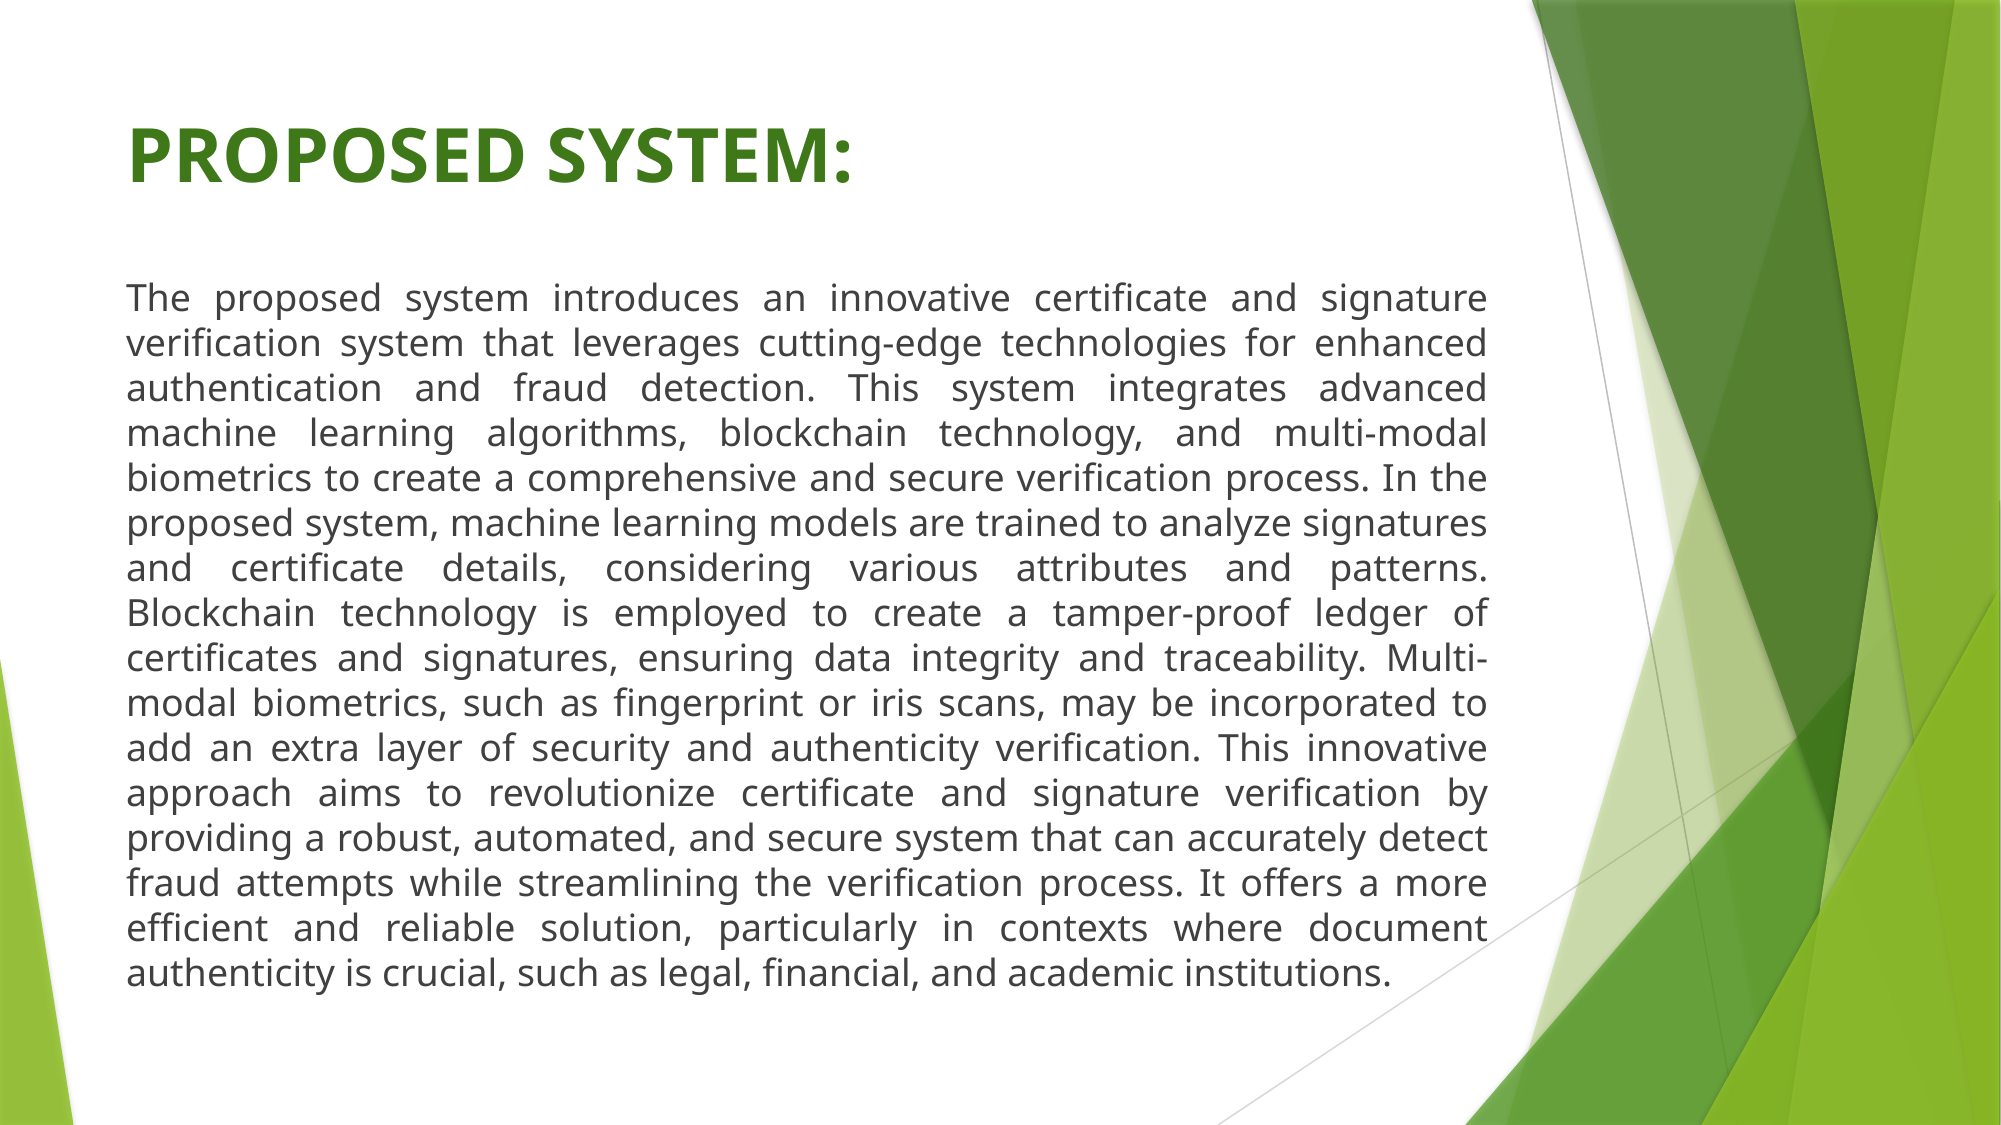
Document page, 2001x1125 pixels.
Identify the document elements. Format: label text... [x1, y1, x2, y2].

list The proposed system introduces an innovative certificate and signature verification system that leverages cutting-edge technologies for enhanced authentication and fraud detection. This system integrates advanced machine learning algorithms, blockchain technology, and multi-modal biometrics to create a comprehensive and secure verification process. In the proposed system, machine learning models are trained to analyze signatures and certificate details, considering various attributes and patterns. Blockchain technology is employed to create a tamper-proof ledger of certificates and signatures, ensuring data integrity and traceability. Multi-modal biometrics, such as fingerprint or iris scans, may be incorporated to add an extra layer of security and authenticity verification. This innovative approach aims to revolutionize certificate and signature verification by providing a robust, automated, and secure system that can accurately detect fraud attempts while streamlining the verification process. It offers a more efficient and reliable solution, particularly in contexts where document authenticity is crucial, such as legal, financial, and academic institutions. [111, 266, 1505, 1059]
title PROPOSED SYSTEM: [111, 99, 1522, 317]
